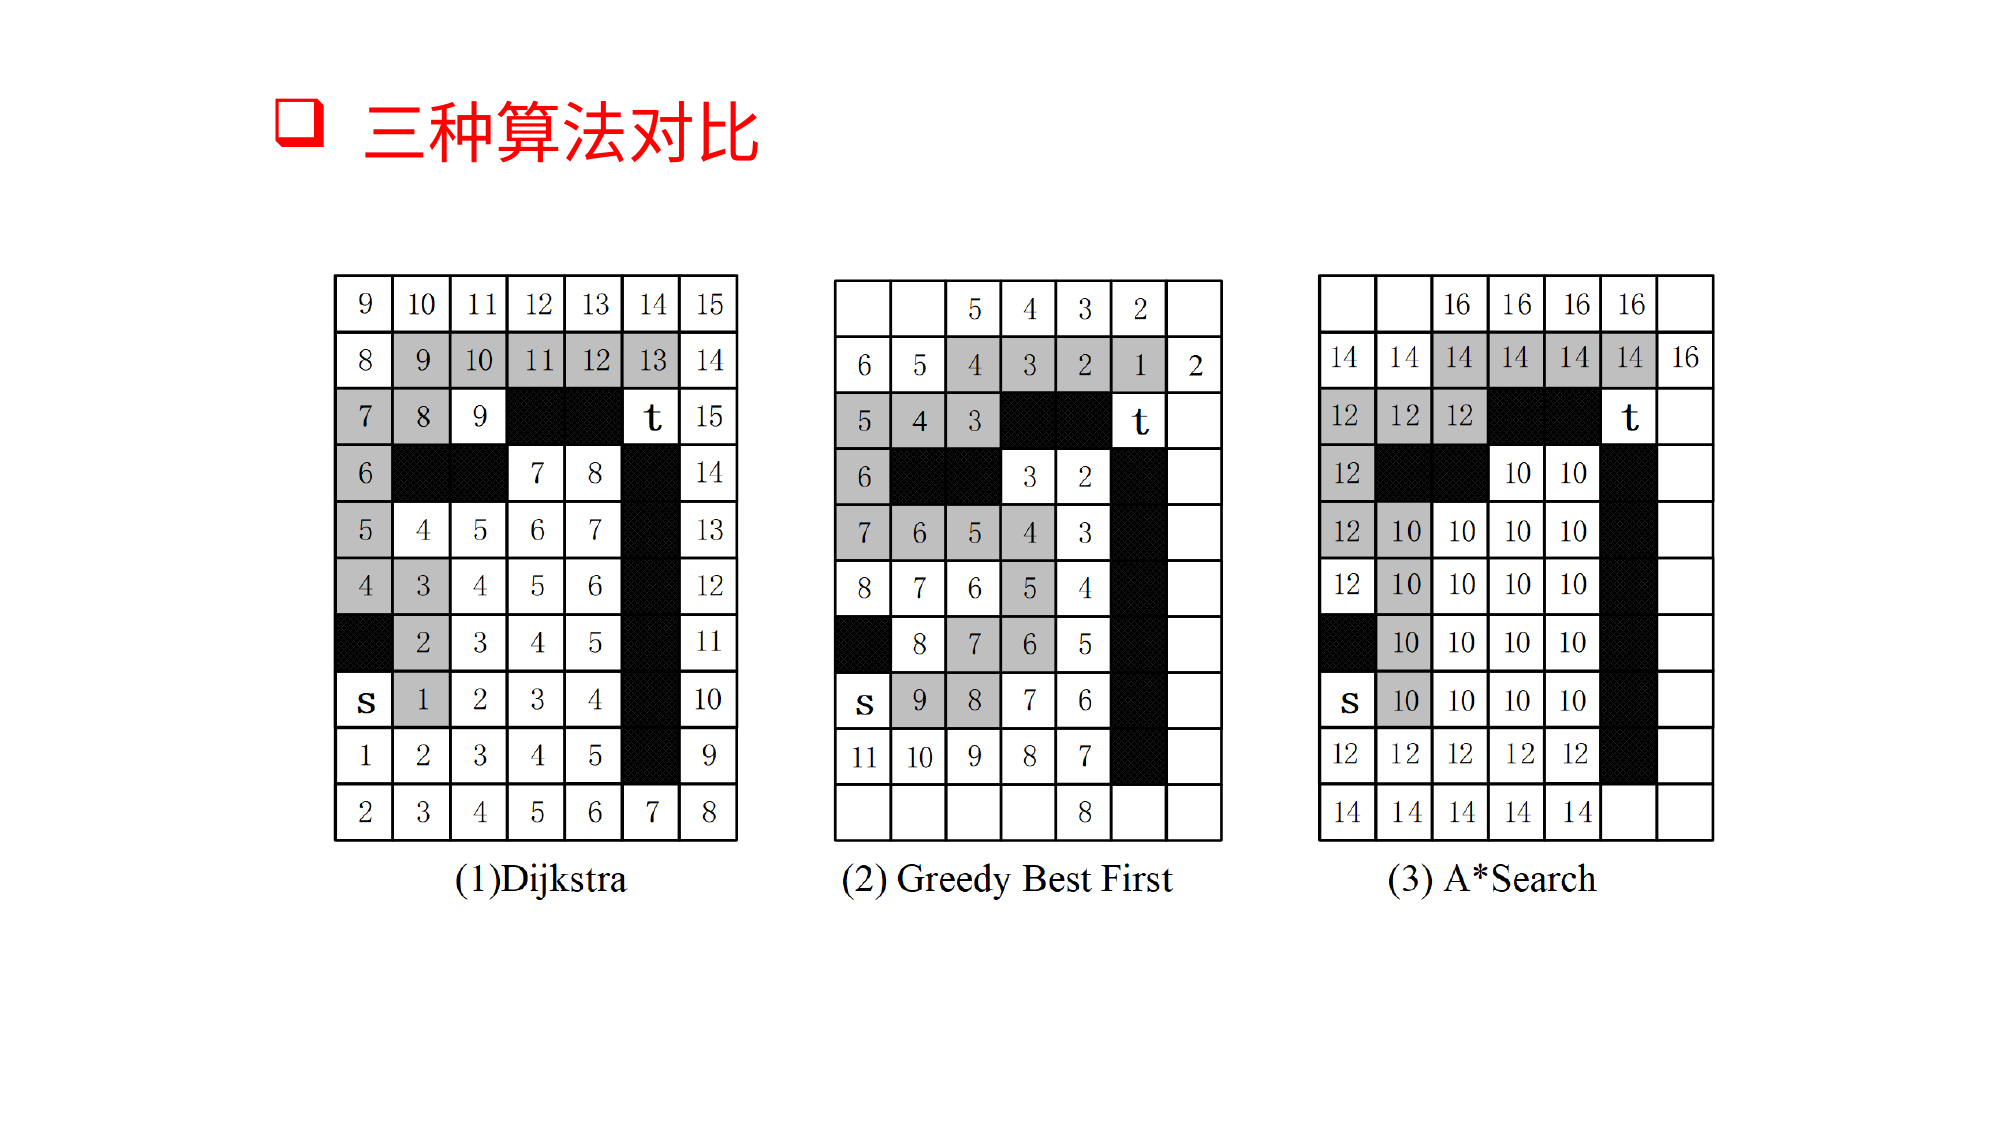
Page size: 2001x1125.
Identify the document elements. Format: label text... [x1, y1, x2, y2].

text_box 三种算法对比 [255, 66, 1510, 197]
picture [326, 267, 1728, 908]
